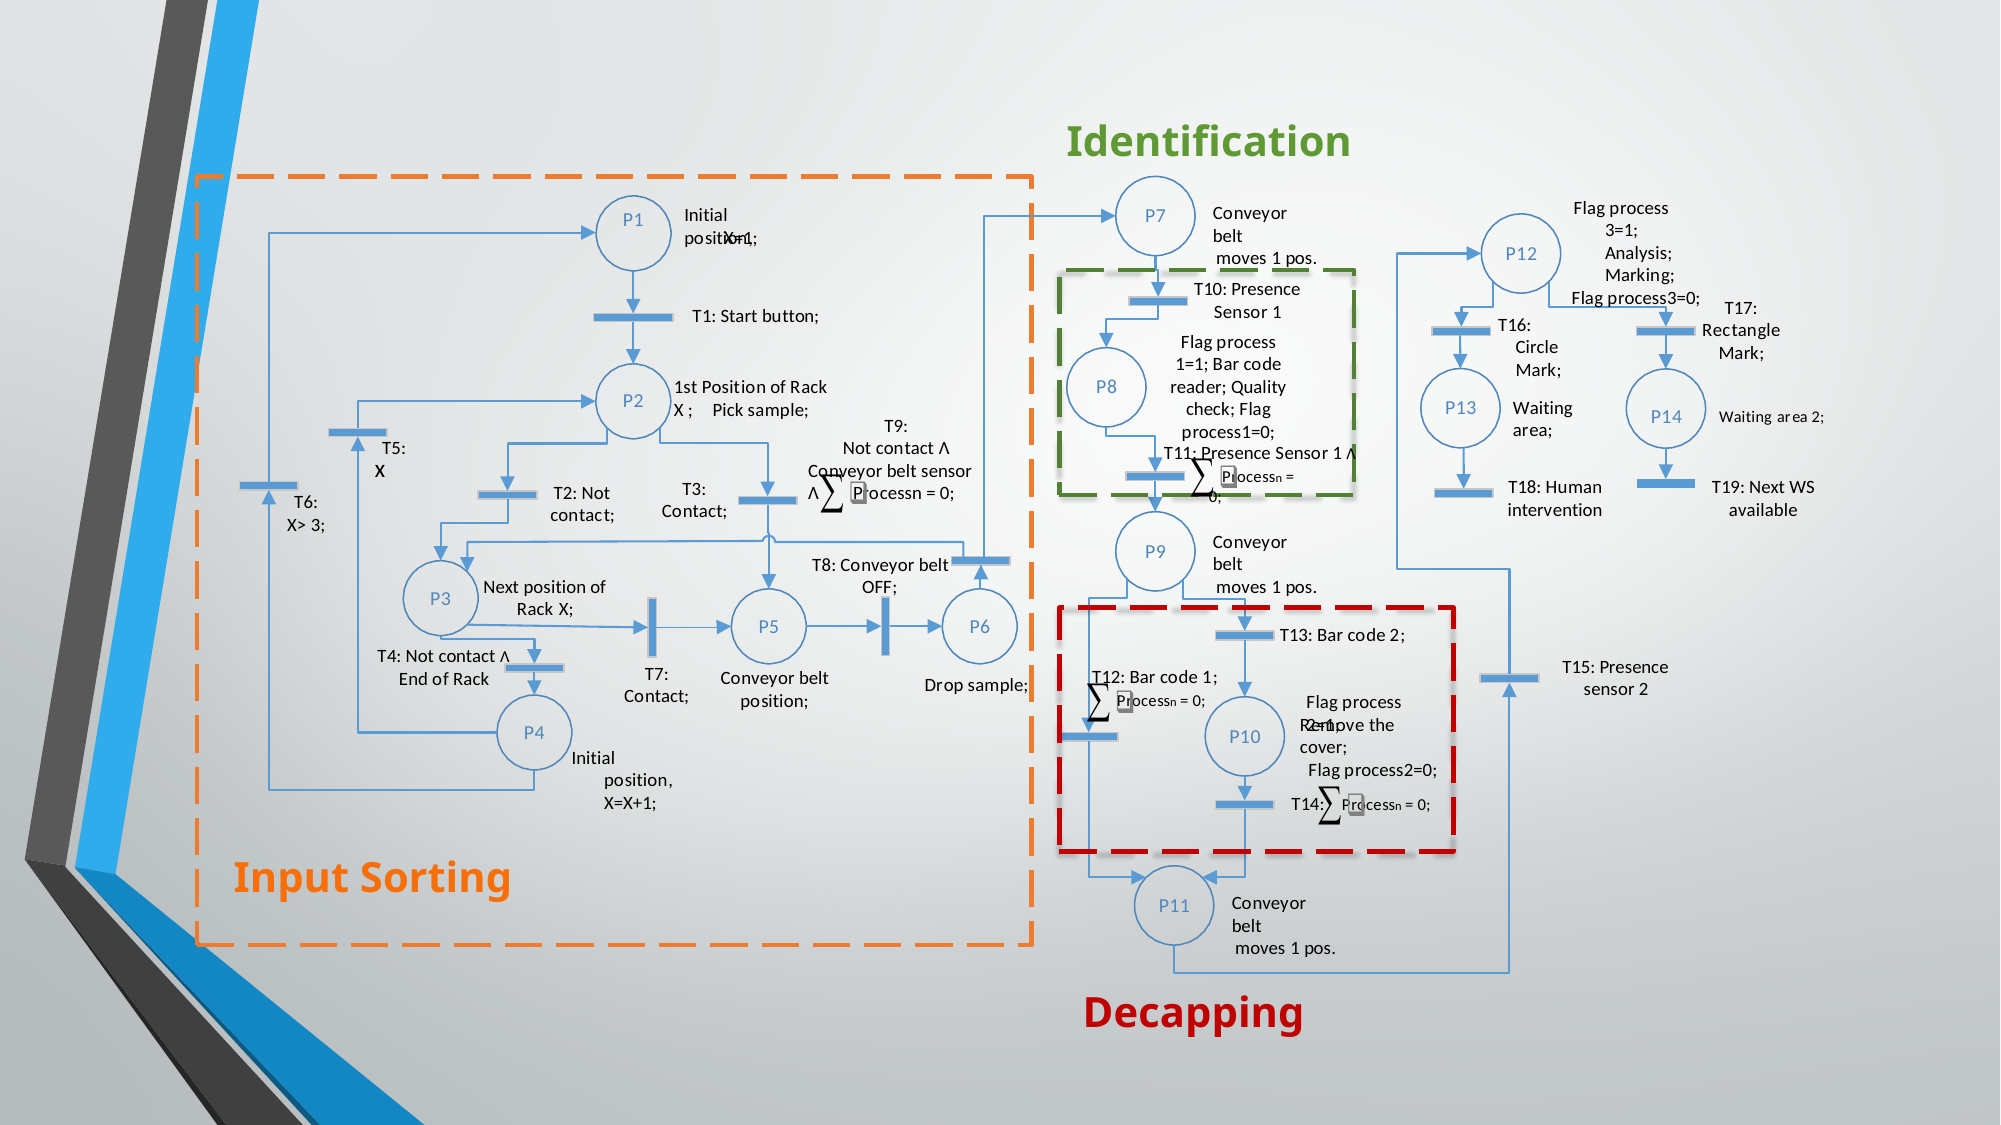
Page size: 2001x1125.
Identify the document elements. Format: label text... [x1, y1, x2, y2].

text_box Rack X; [514, 596, 575, 623]
text_box [1480, 673, 1539, 683]
text_box [1115, 176, 1196, 256]
text_box Drop sample; [922, 672, 1029, 698]
text_box Waiting area; [1510, 395, 1617, 421]
text_box [581, 393, 596, 409]
text_box [1174, 698, 1510, 974]
text_box T16: Circle Mark; [1496, 312, 1580, 361]
text_box [1658, 464, 1674, 479]
text_box Conveyor belt [718, 666, 829, 692]
text_box [1059, 607, 1454, 852]
text_box [659, 427, 768, 481]
text_box Conveyor belt moves 1 pos. [1229, 891, 1341, 940]
text_box T9: Not contact Ʌ [841, 413, 951, 458]
text_box [1088, 867, 1131, 878]
text_box T12: Bar code 1; [1090, 665, 1218, 691]
text_box T5: [380, 436, 408, 458]
text_box [983, 215, 1101, 557]
text_box P9 [1143, 538, 1169, 566]
text_box T7: Contact; [622, 661, 691, 710]
text_box Identification [1051, 107, 1474, 173]
text_box [1183, 579, 1215, 599]
text_box [1397, 253, 1510, 674]
text_box Processn = 0; [836, 480, 956, 507]
text_box [1202, 870, 1217, 885]
text_box [1456, 474, 1472, 489]
text_box [1115, 511, 1196, 592]
text_box [1466, 246, 1482, 261]
text_box T14: Processn = 0; [1289, 791, 1329, 817]
text_box Processn = 0; [1206, 465, 1311, 489]
text_box position; [738, 688, 809, 715]
text_box [1658, 354, 1674, 369]
text_box P14 Waiting area 2; [1648, 395, 1836, 423]
text_box [648, 598, 657, 657]
text_box P13 [1443, 395, 1480, 422]
text_box Conveyor belt moves 1 pos. [1210, 529, 1322, 578]
text_box P11 [1156, 892, 1193, 920]
text_box Flag process 2=1; [1304, 690, 1439, 712]
text_box sensor 2 [1581, 677, 1650, 703]
text_box [357, 401, 581, 429]
text_box [761, 574, 777, 589]
text_box Next position of [481, 574, 607, 600]
text_box [1101, 208, 1116, 224]
text_box [973, 564, 989, 580]
text_box Conveyor belt moves 1 pos. [1210, 201, 1322, 250]
text_box [1481, 213, 1561, 294]
text_box [1432, 326, 1491, 336]
text_box [927, 618, 943, 634]
text_box [1434, 488, 1494, 498]
text_box T18: Human intervention [1505, 474, 1604, 523]
text_box T8: Conveyor belt [810, 552, 949, 578]
text_box X> 3; [285, 512, 328, 538]
text_box [1461, 281, 1493, 311]
text_box [1452, 353, 1468, 369]
text_box [596, 195, 672, 271]
text_box T15: Presence [1560, 654, 1671, 680]
text_box [1131, 870, 1147, 885]
text_box [1048, 599, 1465, 867]
text_box T14: Processn = 0; [1324, 791, 1431, 817]
text_box Decapping [1067, 978, 1490, 1044]
text_box [1088, 579, 1128, 599]
text_box T10: Presence Sensor 1 [1192, 276, 1303, 325]
text_box [197, 176, 1032, 946]
text_box Flag process 3=1; Analysis; Marking; Flag process3=0; [1571, 195, 1706, 289]
text_box [1658, 311, 1674, 327]
text_box T13: Bar code 2; [1277, 622, 1406, 649]
text_box End of Rack [396, 666, 490, 693]
text_box T6: [292, 489, 321, 512]
text_box [1134, 867, 1214, 946]
text_box [1217, 867, 1245, 878]
text_box T4: Not contact Ʌ [375, 644, 512, 670]
text_box [1502, 683, 1517, 698]
text_box X [372, 458, 415, 485]
text_box [1626, 368, 1704, 449]
text_box [1048, 262, 1365, 510]
text_box Remove the cover; Flag process2=0; [1298, 712, 1445, 761]
text_box [716, 619, 732, 635]
text_box [1636, 326, 1696, 336]
text_box [1420, 368, 1501, 448]
text_box Conveyor belt sensor Ʌ [806, 458, 987, 484]
text_box [1059, 270, 1355, 496]
text_box T19: Next WS available [1709, 474, 1817, 523]
text_box P7 [1143, 202, 1169, 230]
text_box Initial position, X=X+1; [569, 745, 688, 794]
text_box T17: Rectangle Mark; [1701, 295, 1781, 367]
text_box OFF; [859, 574, 899, 601]
text_box Processn = 0; [1101, 689, 1206, 713]
text_box [760, 481, 775, 497]
text_box [633, 619, 649, 635]
text_box T11: Presence Sensor 1 Ʌ [1161, 441, 1357, 467]
text_box [1454, 311, 1469, 327]
text_box Flag process 1=1; Bar code reader; Quality check; Flag process1=0; [1161, 329, 1296, 423]
text_box Input Sorting [218, 843, 641, 909]
text_box [1549, 281, 1666, 312]
text_box P12 [1503, 240, 1540, 268]
